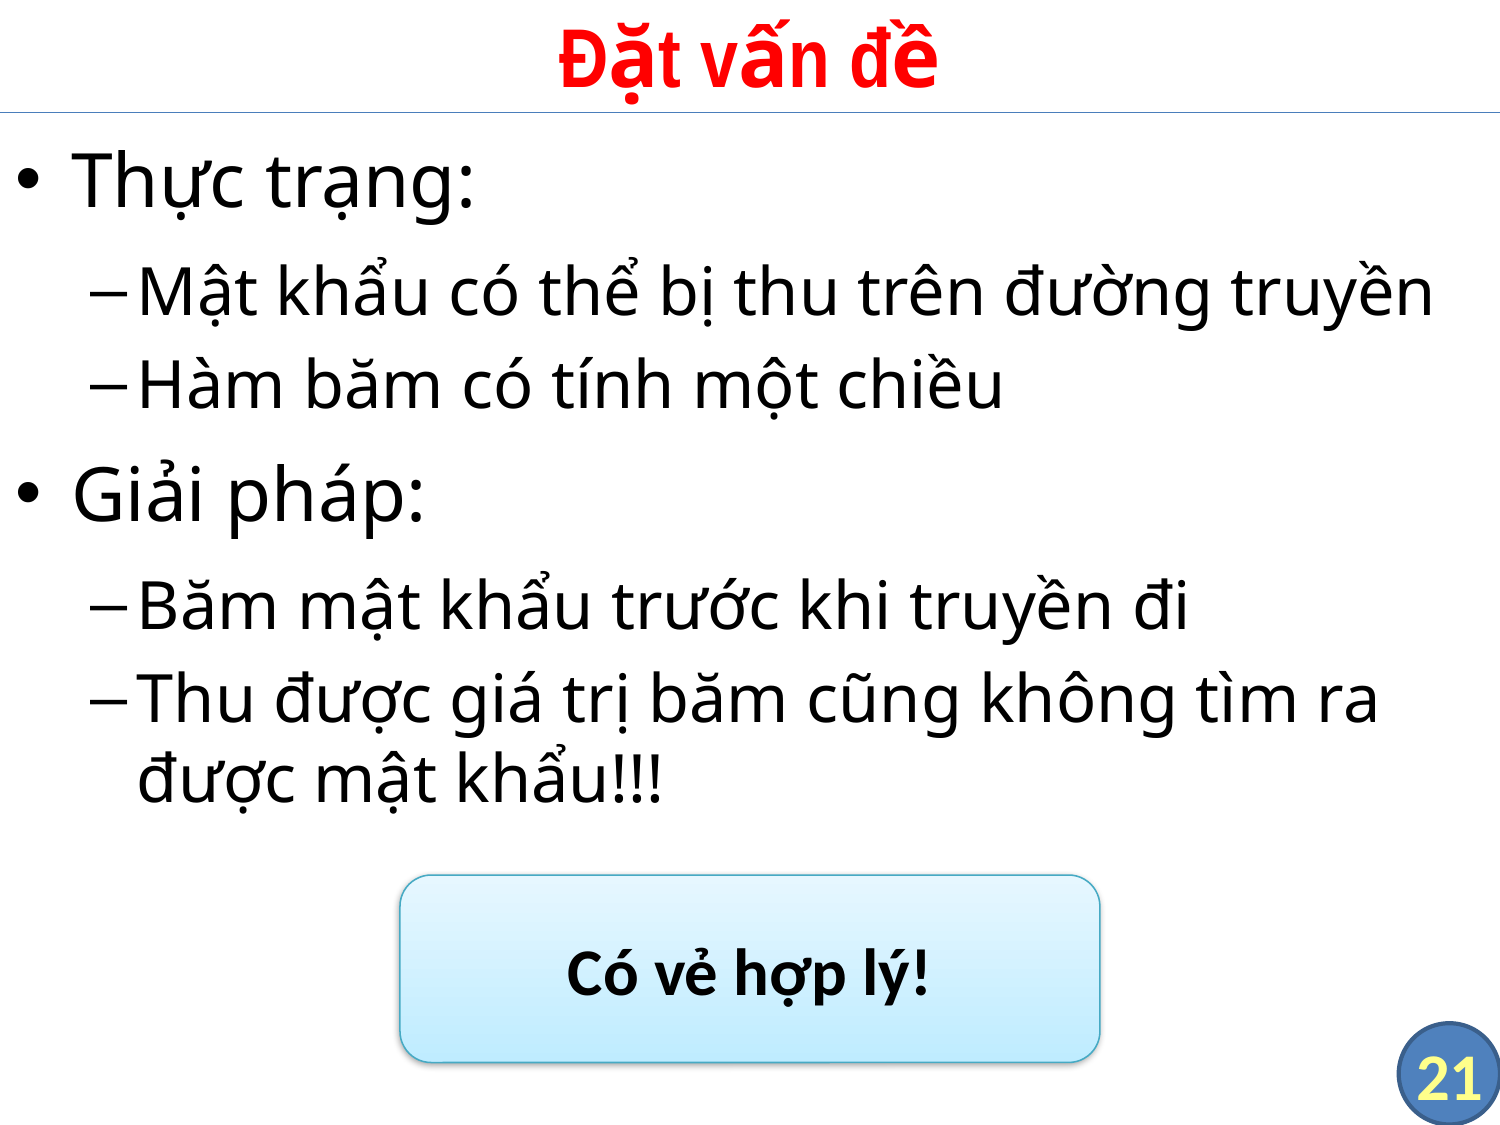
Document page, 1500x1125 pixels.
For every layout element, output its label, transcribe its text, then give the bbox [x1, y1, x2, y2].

title Đặt vấn đề [0, 0, 1500, 113]
text_box Có vẻ hợp lý! [399, 874, 1101, 1064]
list Thực trạng: Mật khẩu có thể bị thu trên đường truyền Hàm băm có tính một chiều Giải pháp: Băm mật khẩu trước khi truyền đi Thu được giá trị băm cũng không tìm ra được mật khẩu!!! [0, 113, 1500, 1125]
slide_number 21 [1399, 1023, 1500, 1125]
